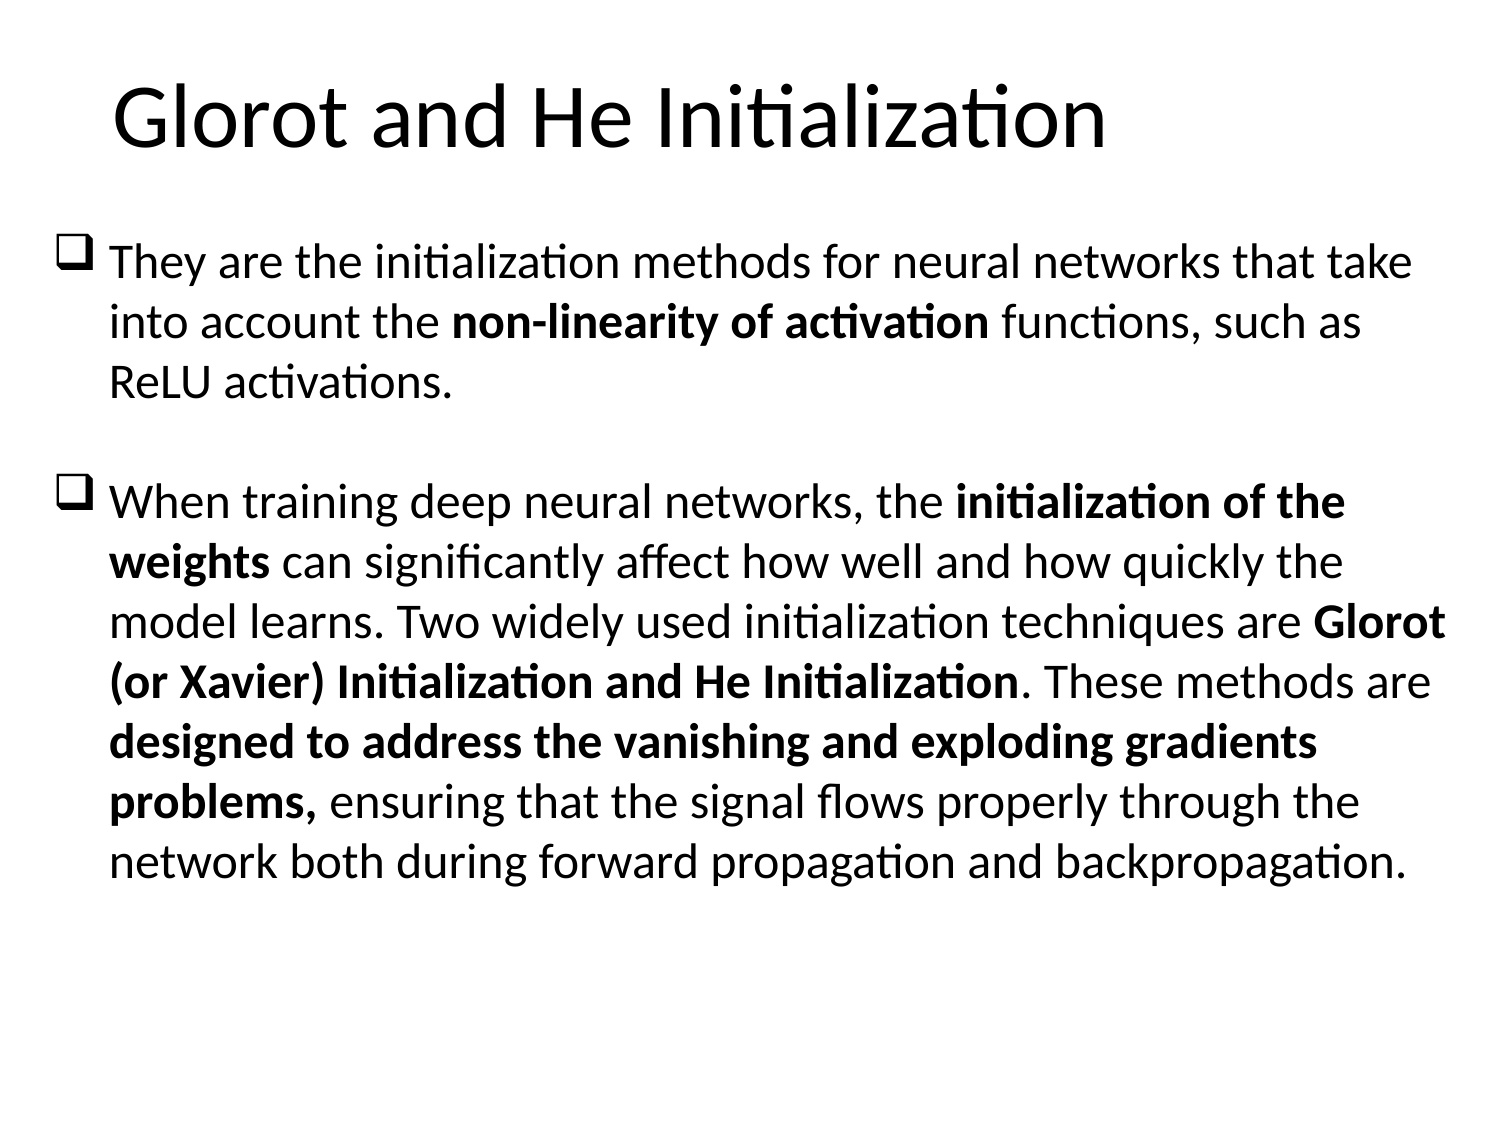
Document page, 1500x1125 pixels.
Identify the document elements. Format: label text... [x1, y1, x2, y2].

list They are the initialization methods for neural networks that take into account the non-linearity of activation functions, such as ReLU activations. When training deep neural networks, the initialization of the weights can significantly affect how well and how quickly the model learns. Two widely used initialization techniques are Glorot (or Xavier) Initialization and He Initialization. These methods are designed to address the vanishing and exploding gradients problems, ensuring that the signal flows properly through the network both during forward propagation and backpropagation. [52, 228, 1448, 1016]
title Glorot and He Initialization [112, 56, 1238, 217]
